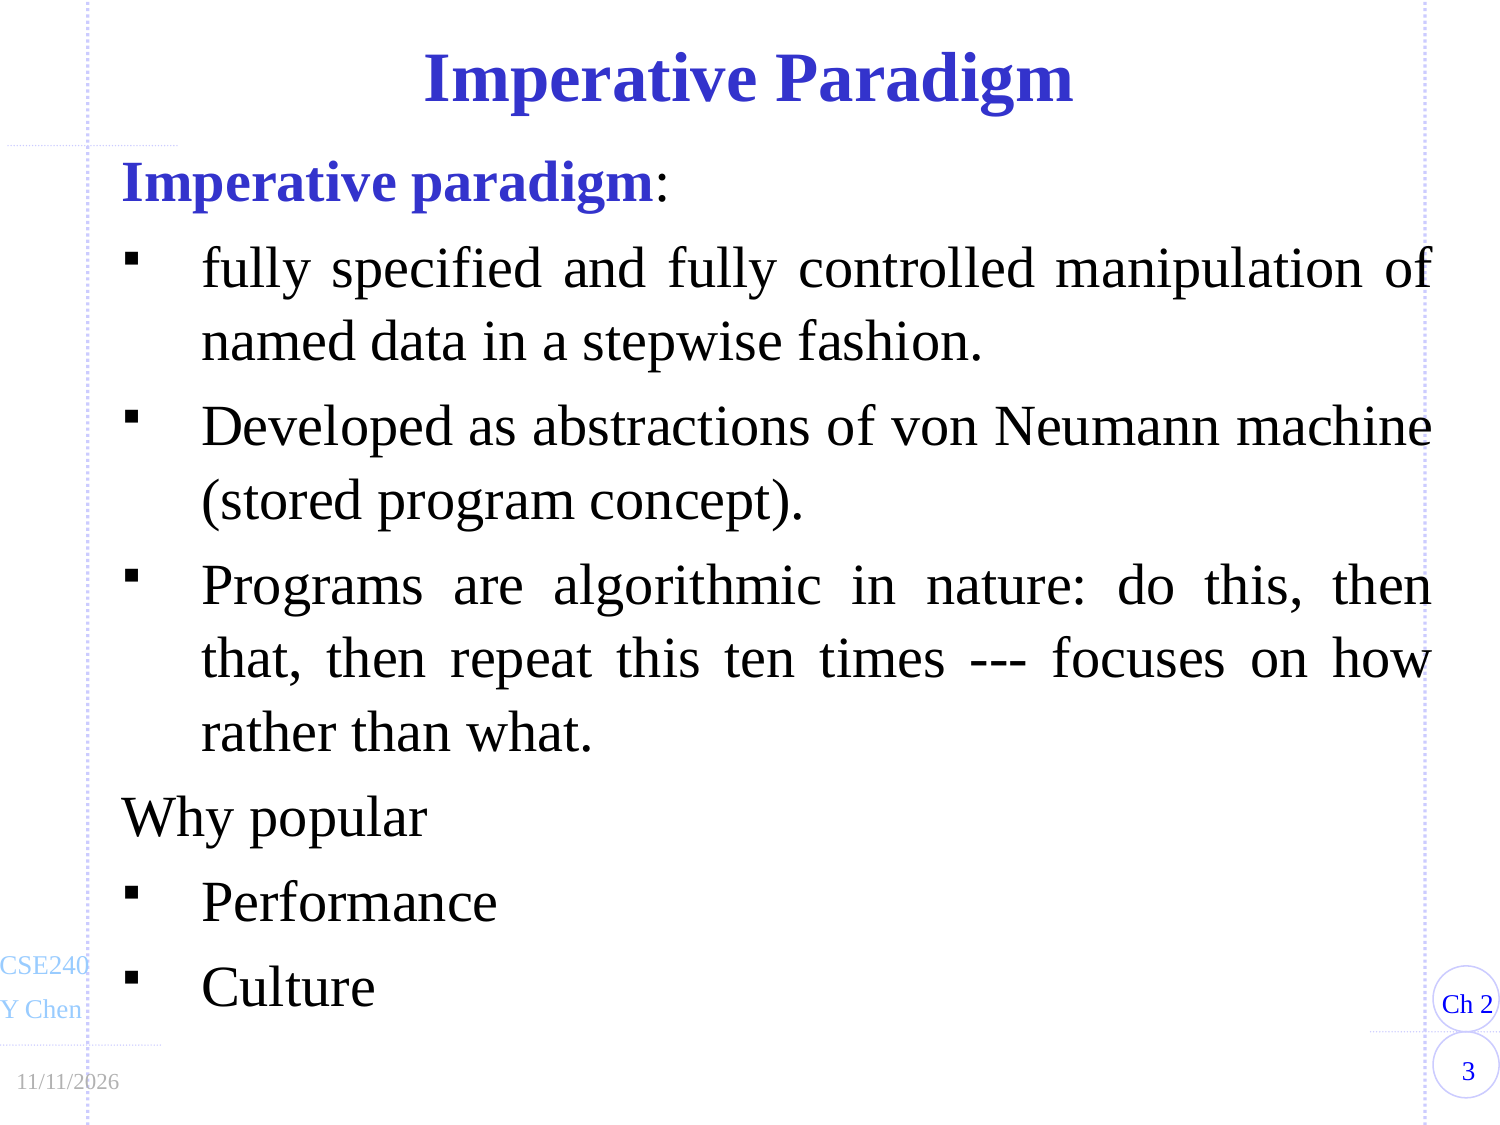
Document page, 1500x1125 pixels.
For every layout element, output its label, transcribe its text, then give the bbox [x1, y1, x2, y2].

text_box Imperative Paradigm [110, 26, 1389, 132]
text_box Imperative paradigm: fully specified and fully controlled manipulation of named data in a stepwise fashion. Developed as abstractions of von Neumann machine (stored program concept). Programs are algorithmic in nature: do this, then that, then repeat this ten times --- focuses on how rather than what. Why popular Performance Culture [105, 132, 1450, 1086]
